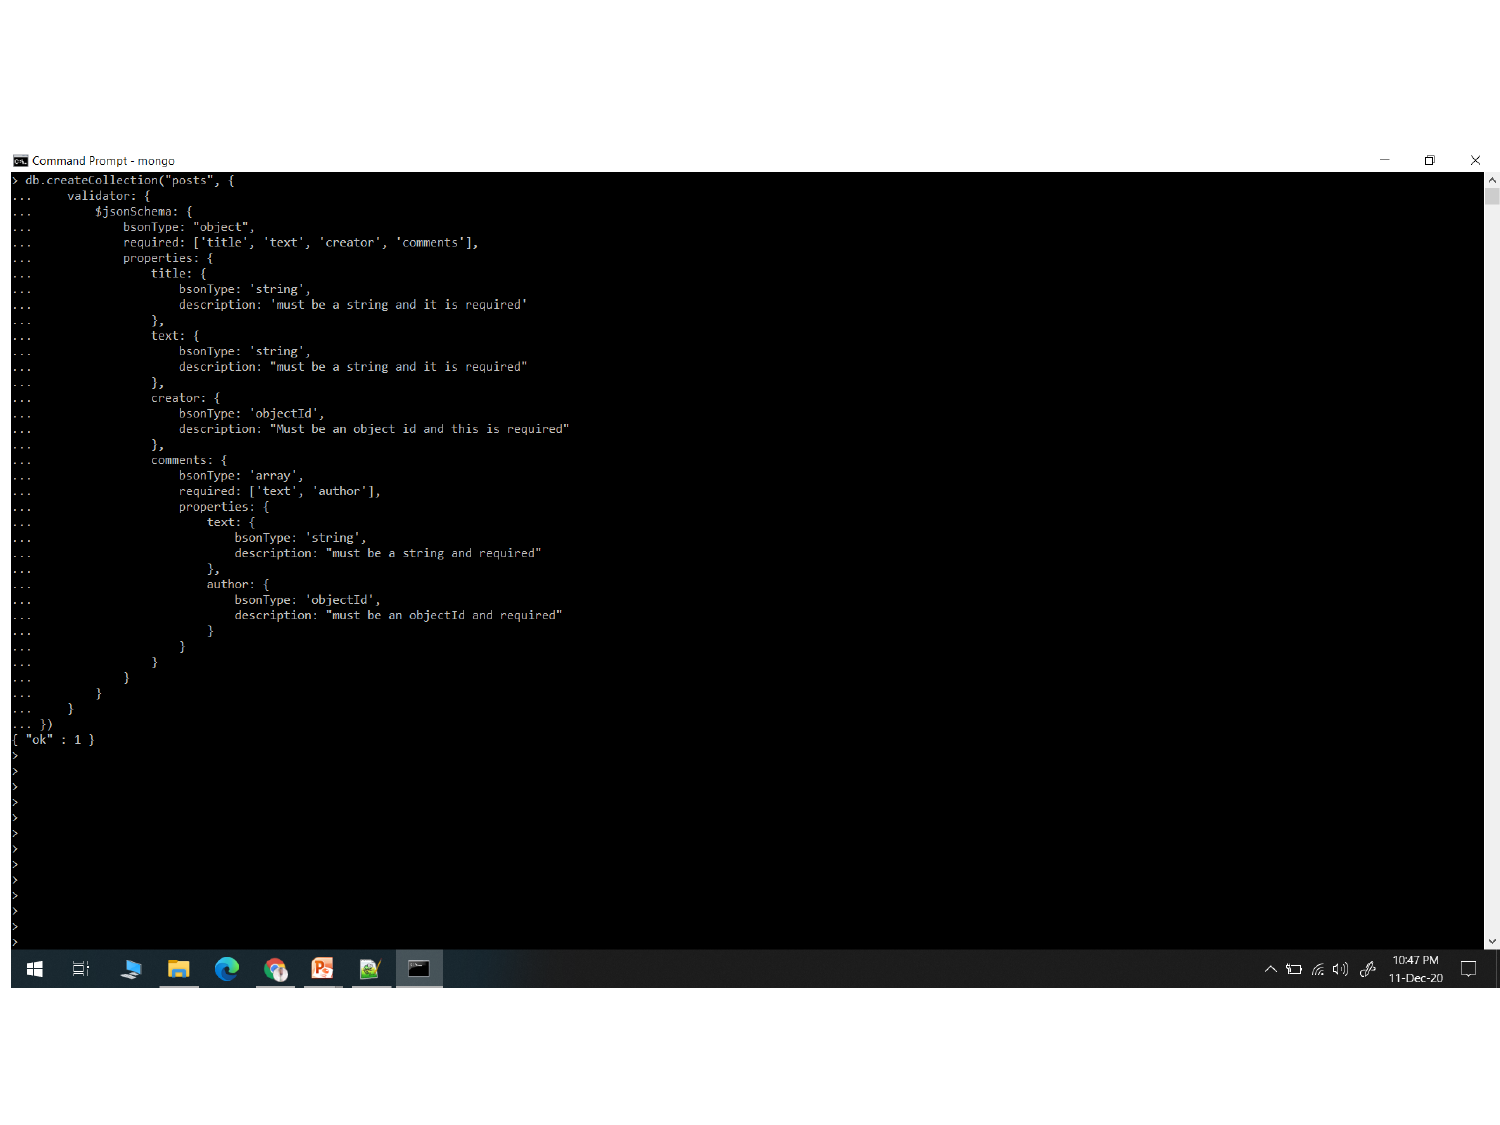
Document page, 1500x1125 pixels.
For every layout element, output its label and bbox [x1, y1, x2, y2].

picture [10, 149, 1500, 988]
